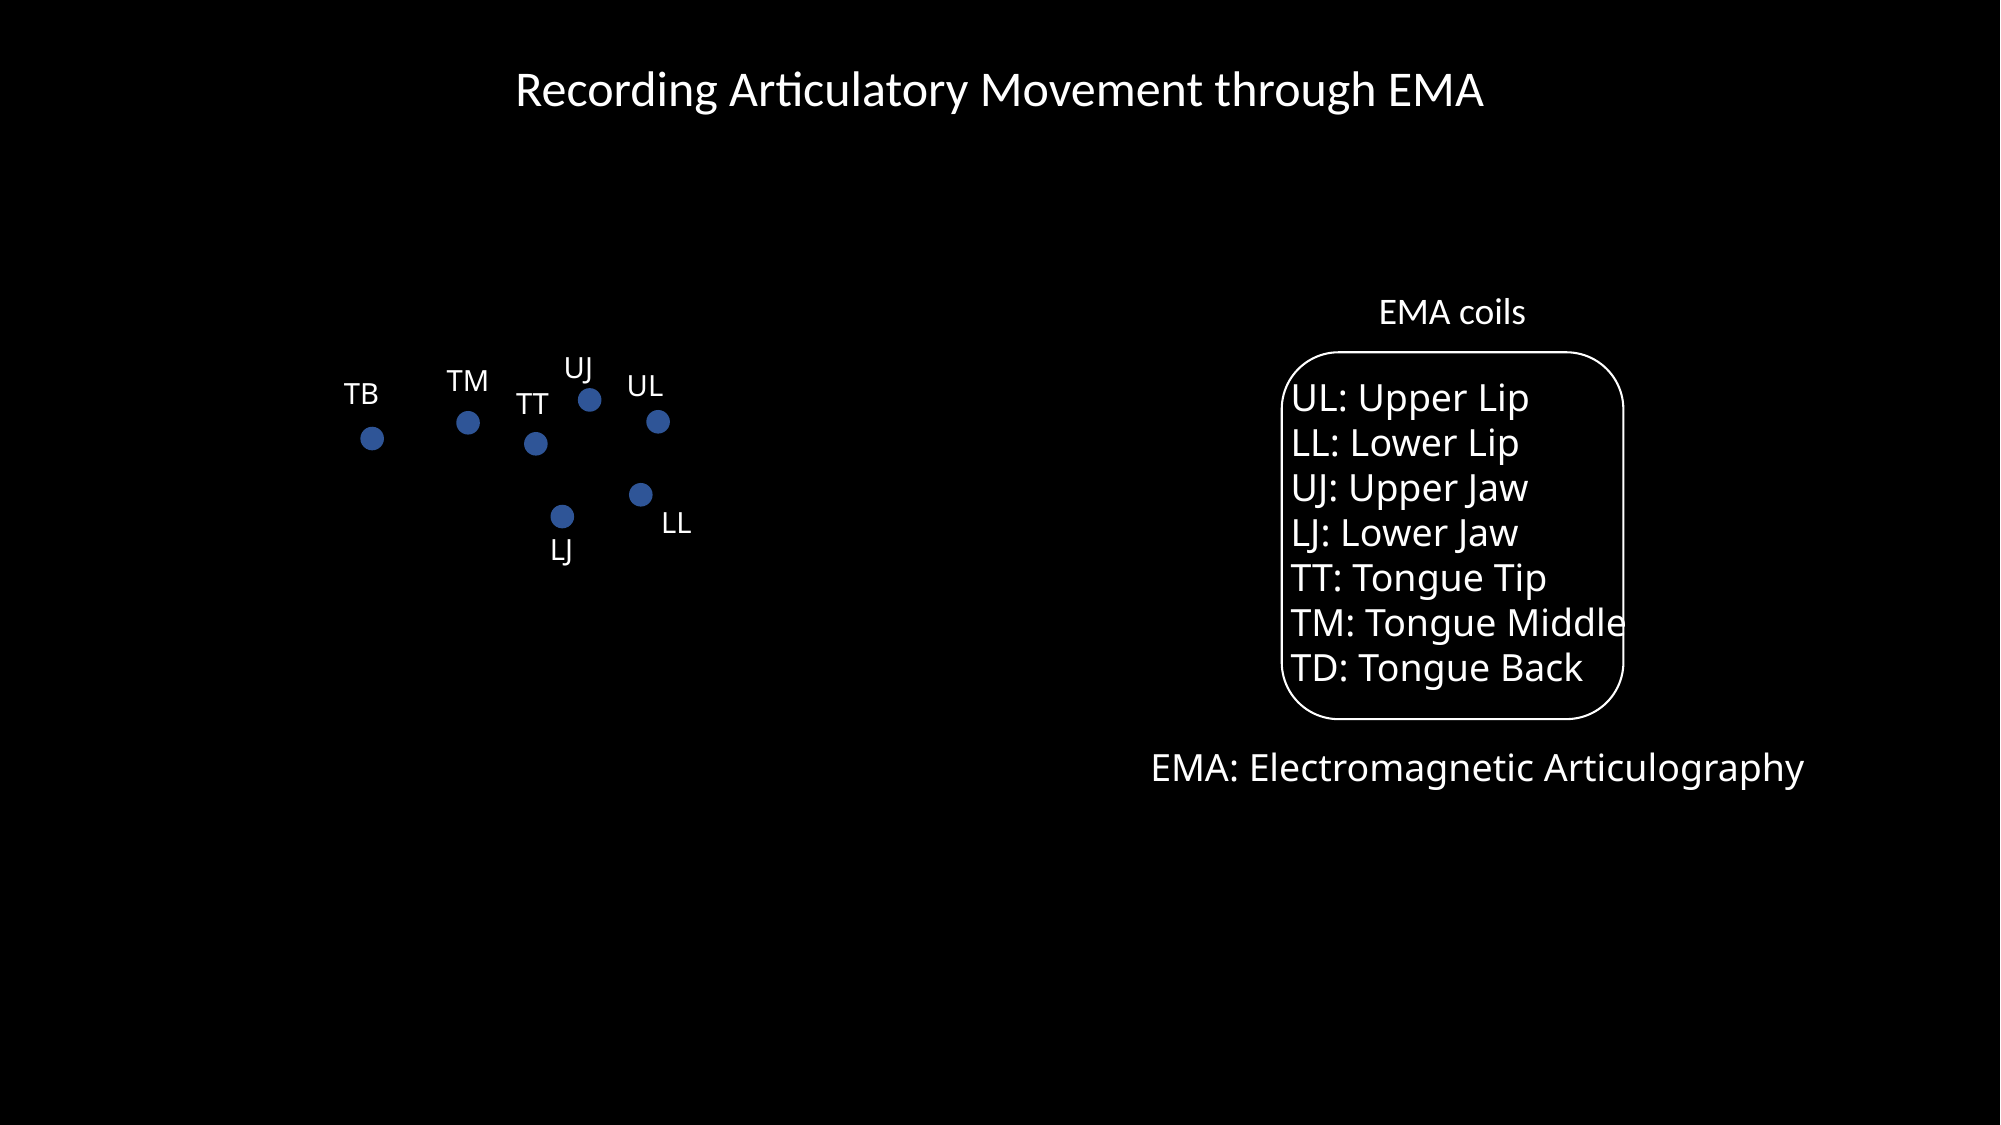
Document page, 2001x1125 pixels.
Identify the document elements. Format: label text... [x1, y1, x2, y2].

text_box TT [501, 378, 564, 428]
text_box EMA coils [1363, 279, 1542, 340]
text_box [627, 481, 654, 508]
text_box [576, 392, 603, 413]
text_box LL [646, 496, 707, 547]
text_box [1300, 351, 1606, 366]
text_box [549, 503, 576, 523]
text_box UL: Upper Lip LL: Lower Lip UJ: Upper Jaw LJ: Lower Jaw TT: Tongue Tip TM: Tongue Middle TD: Tongue Back [1275, 366, 1642, 697]
text_box [1292, 697, 1613, 721]
text_box [523, 430, 549, 457]
text_box EMA: Electromagnetic Articulography [1135, 736, 1820, 797]
text_box [455, 409, 481, 436]
text_box UL [611, 360, 679, 410]
text_box [645, 410, 671, 435]
text_box LJ [535, 523, 589, 574]
text_box UJ [548, 341, 608, 392]
text_box TB [329, 367, 394, 418]
text_box TM [431, 355, 505, 405]
text_box Recording Articulatory Movement through EMA [500, 48, 1500, 124]
text_box [359, 425, 386, 452]
